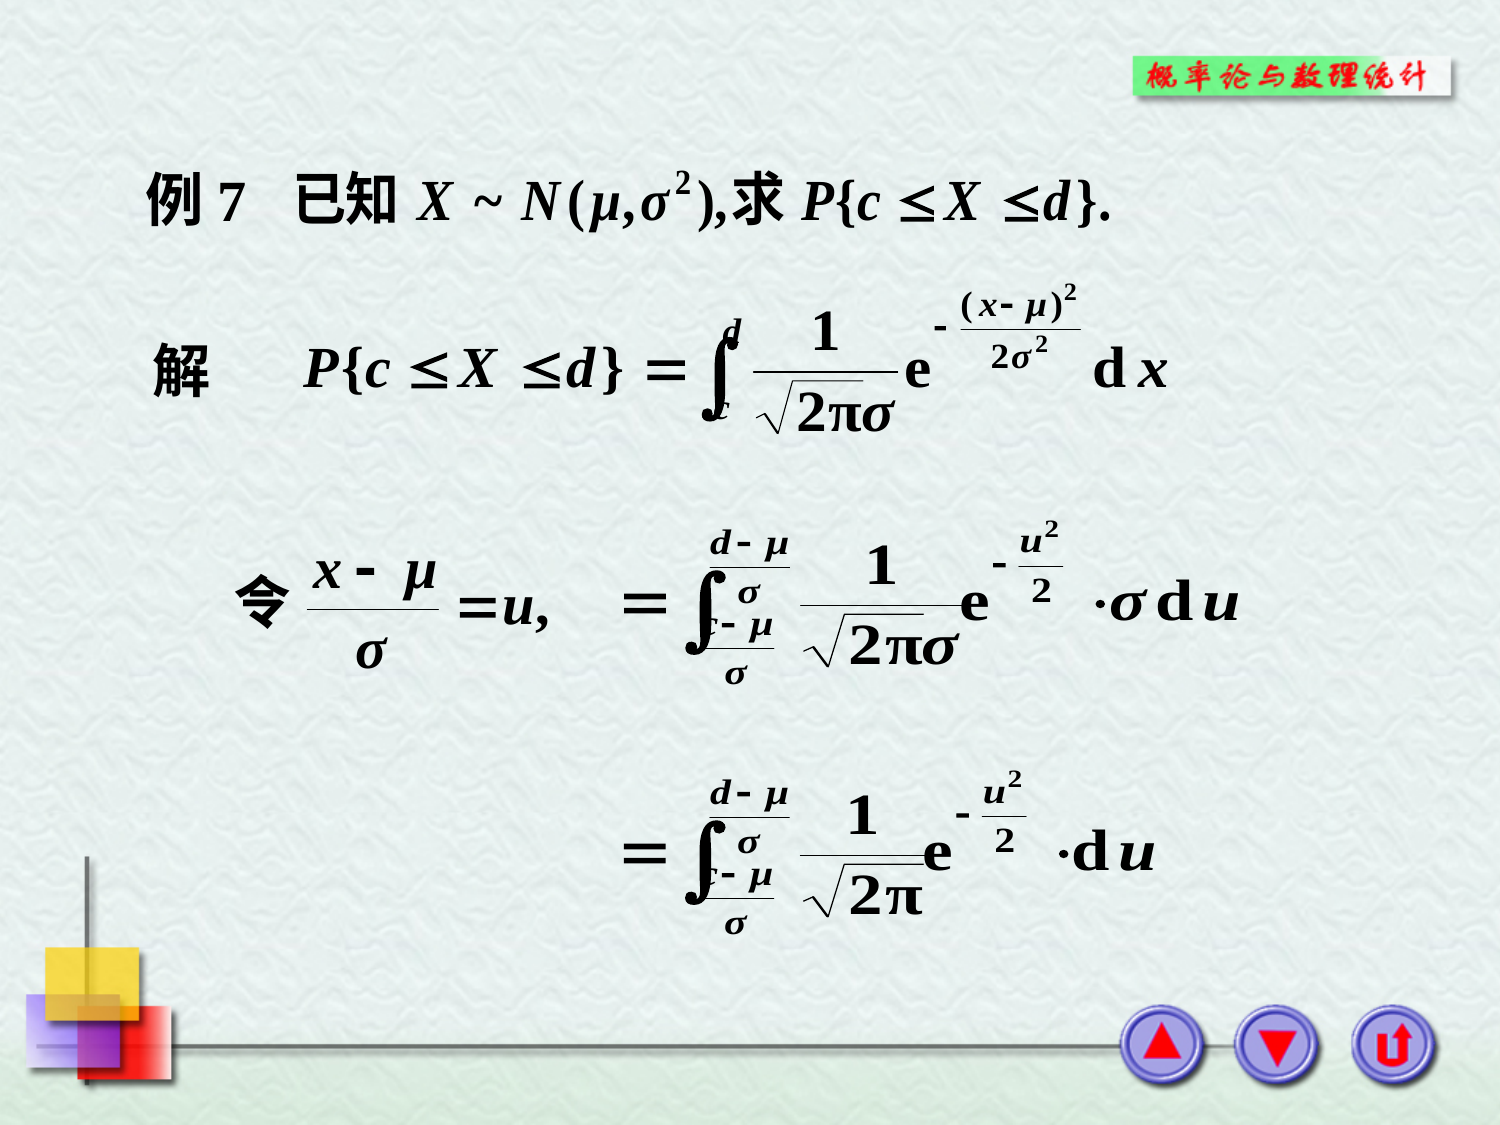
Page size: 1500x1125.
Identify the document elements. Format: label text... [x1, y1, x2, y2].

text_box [172, 162, 1113, 240]
text_box 例7 [130, 155, 262, 241]
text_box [613, 512, 1244, 690]
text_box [297, 341, 626, 404]
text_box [613, 762, 1161, 940]
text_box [232, 537, 554, 675]
picture [0, 0, 1500, 1125]
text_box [638, 274, 1175, 440]
text_box 解 [137, 327, 226, 412]
